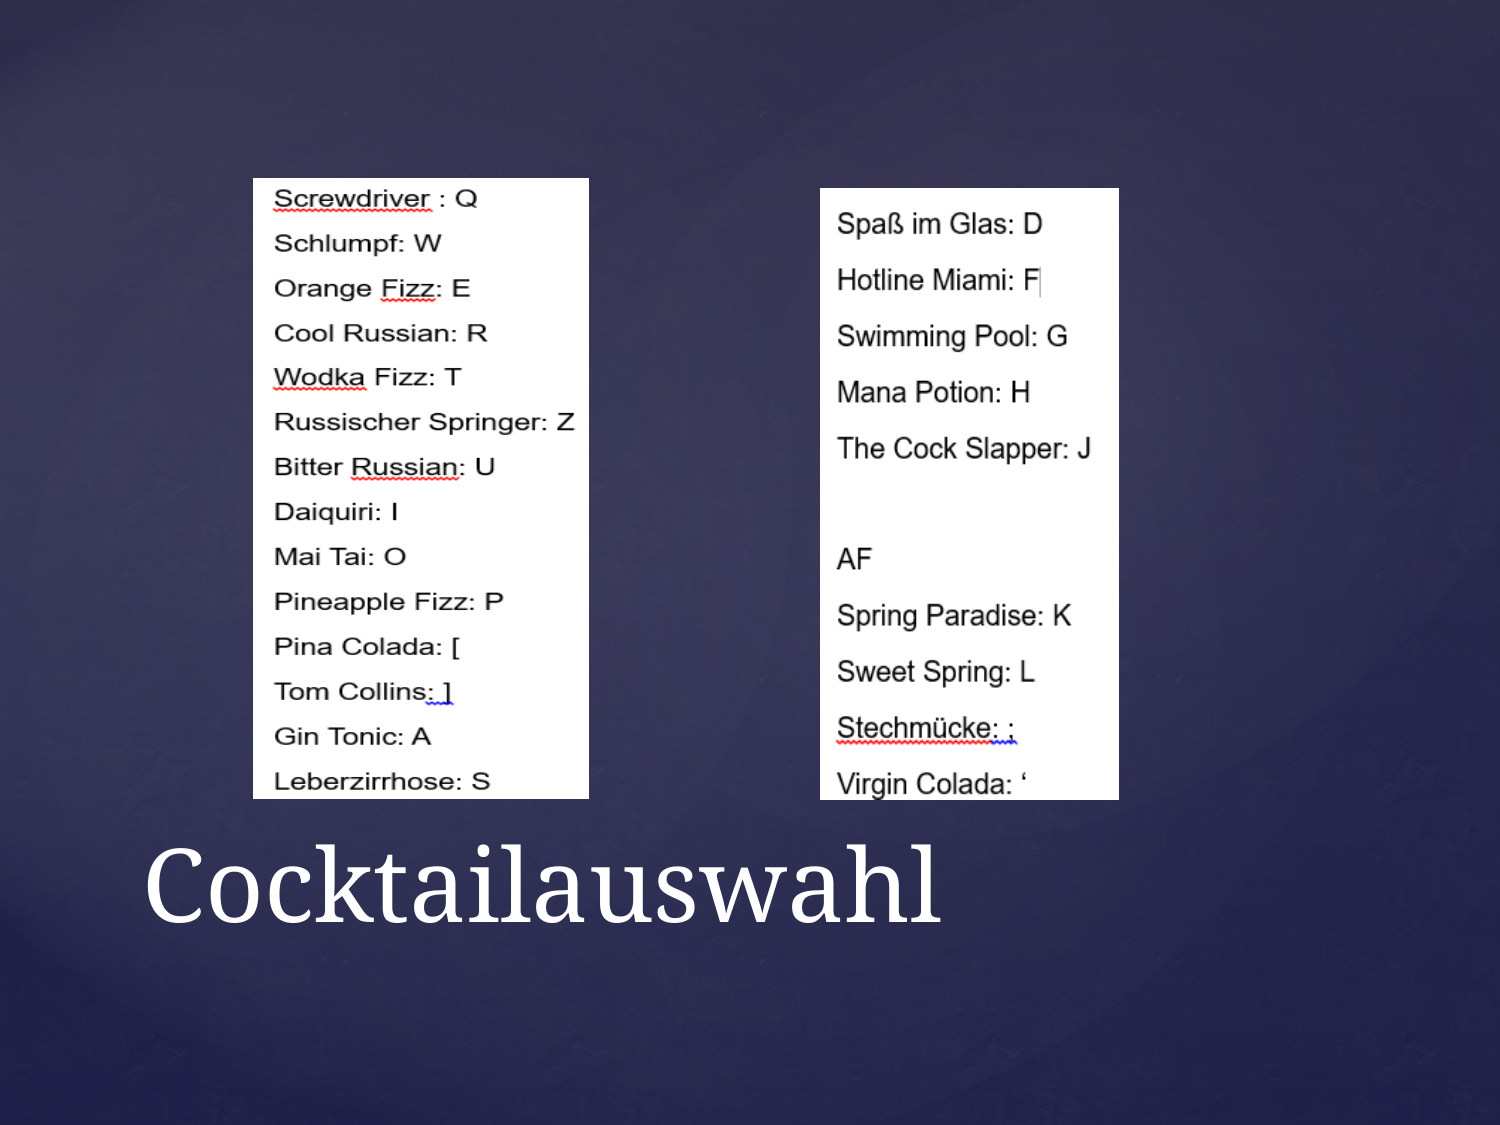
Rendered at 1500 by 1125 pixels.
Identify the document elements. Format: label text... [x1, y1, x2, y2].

picture [253, 177, 590, 799]
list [820, 187, 1120, 801]
title Cocktailauswahl [127, 800, 1365, 950]
